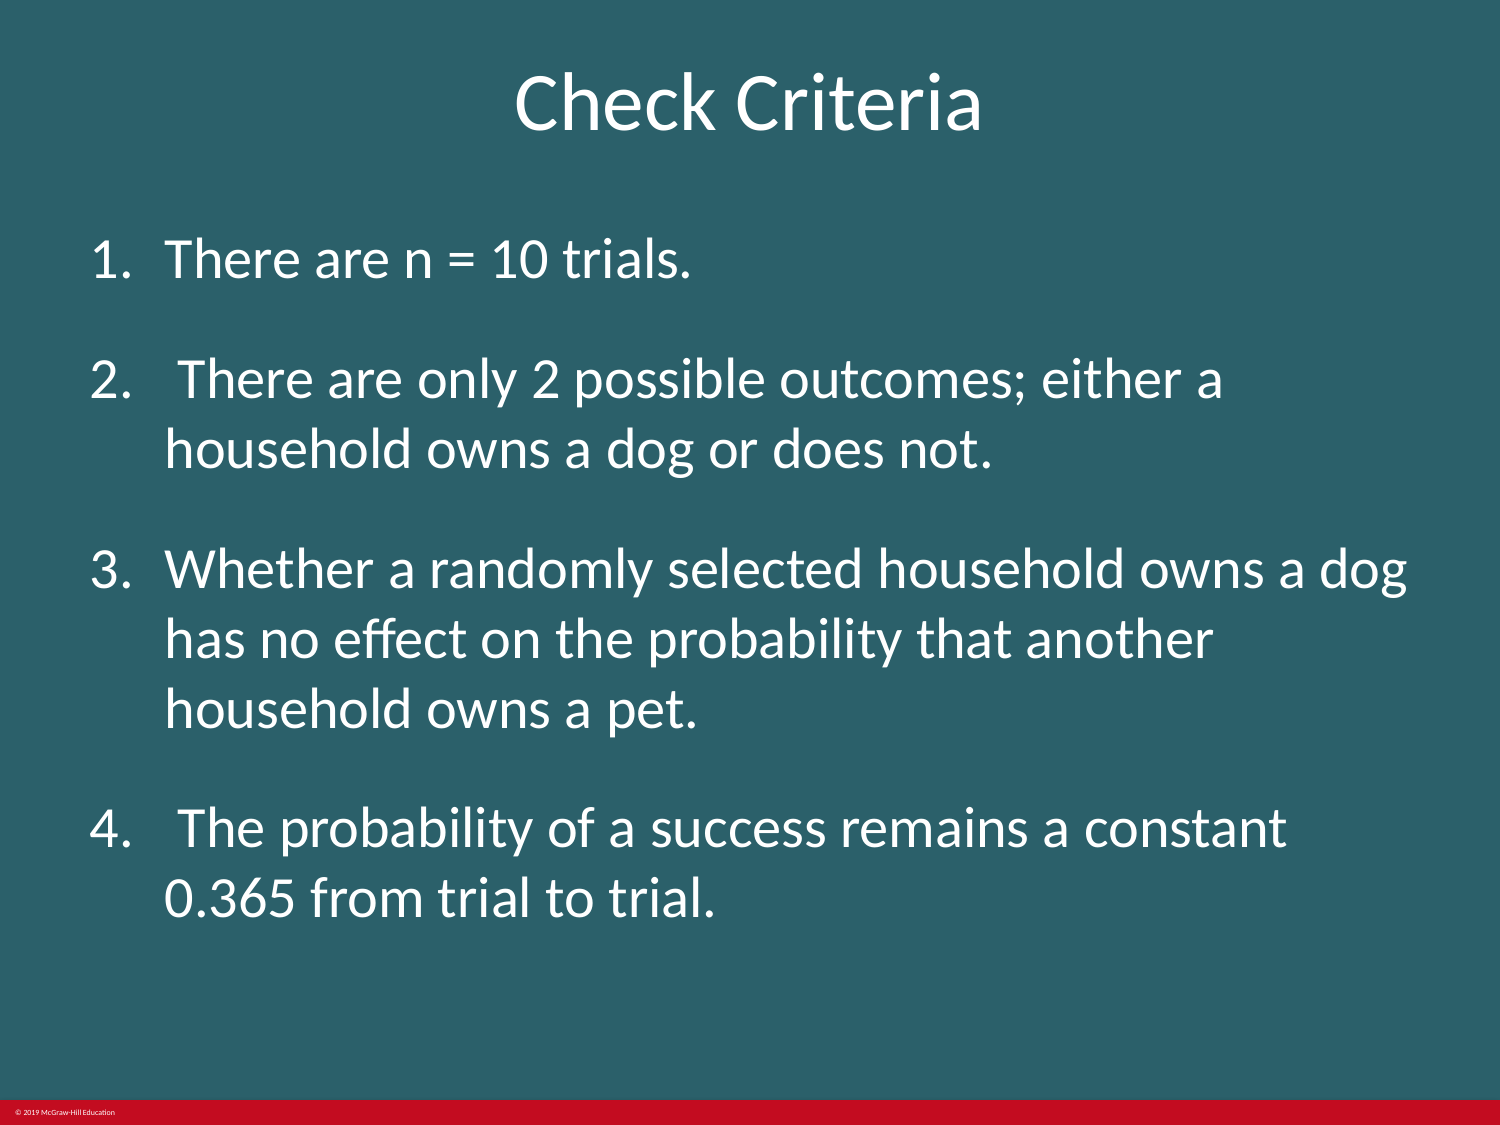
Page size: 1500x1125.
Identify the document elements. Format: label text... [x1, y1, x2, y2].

list There are n = 10 trials. There are only 2 possible outcomes; either a household owns a dog or does not. Whether a randomly selected household owns a dog has no effect on the probability that another household owns a pet. The probability of a success remains a constant 0.365 from trial to trial. [75, 212, 1425, 1075]
title Check Criteria [0, 0, 1500, 195]
